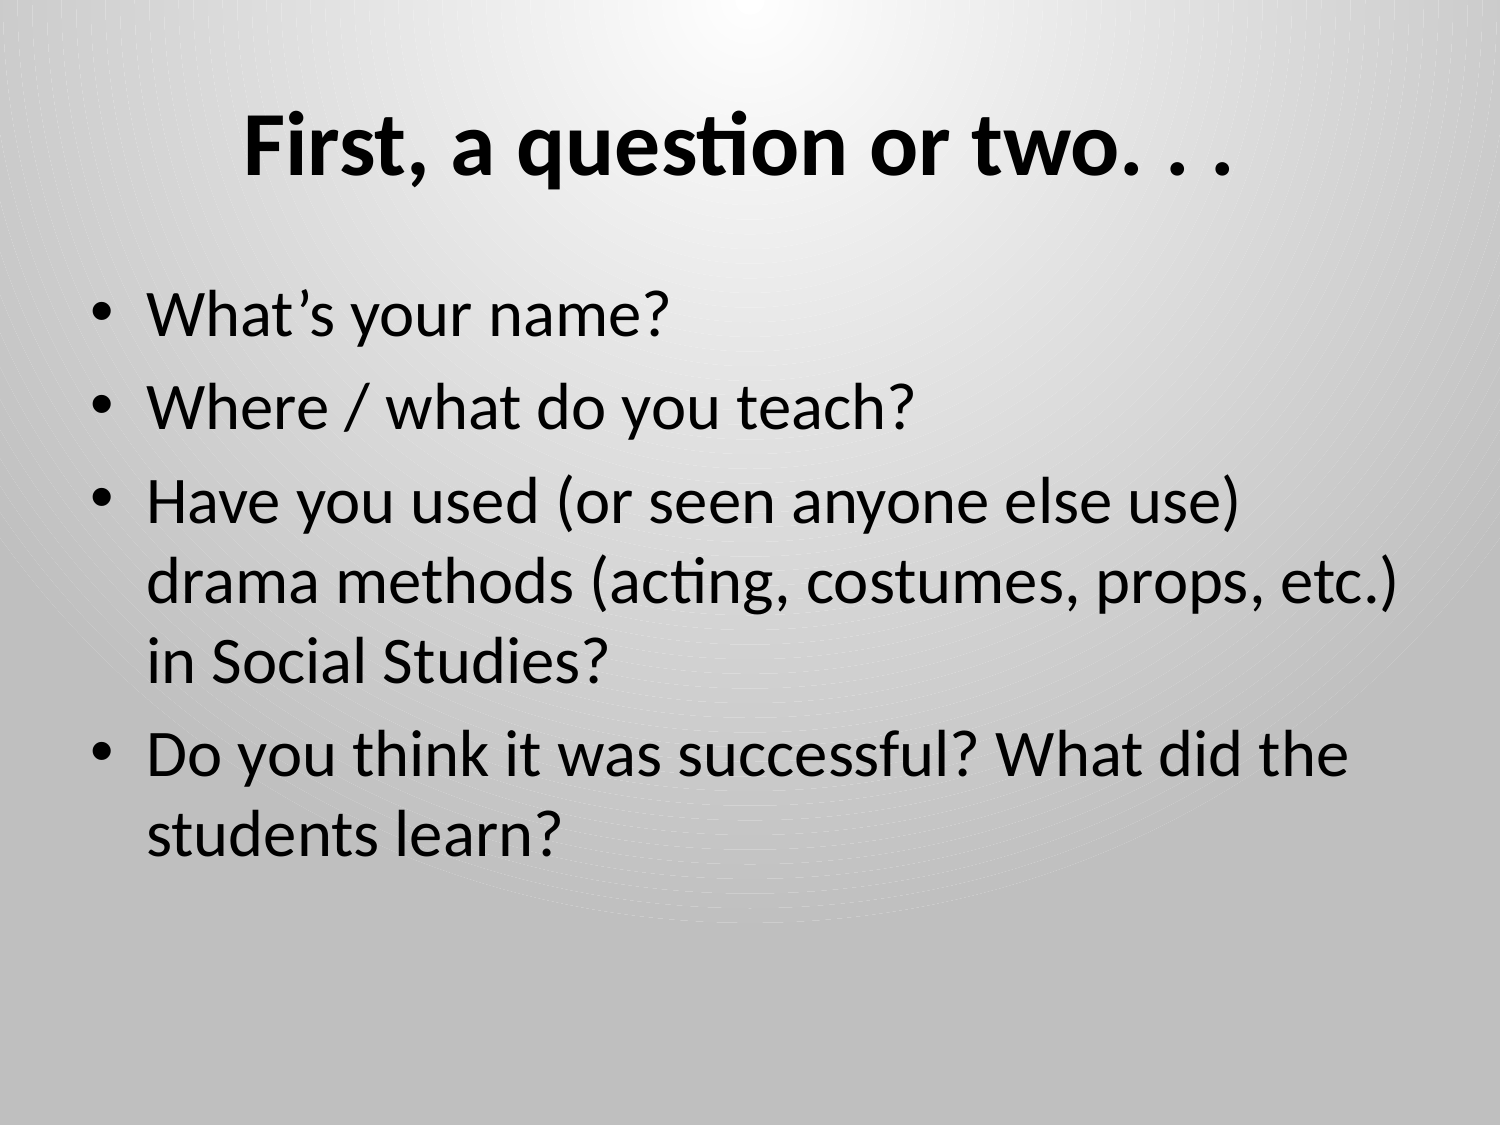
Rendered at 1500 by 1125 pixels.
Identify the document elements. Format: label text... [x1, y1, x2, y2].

title First, a question or two. . . [75, 45, 1425, 233]
list What’s your name? Where / what do you teach? Have you used (or seen anyone else use) drama methods (acting, costumes, props, etc.) in Social Studies? Do you think it was successful? What did the students learn? [75, 262, 1425, 1005]
